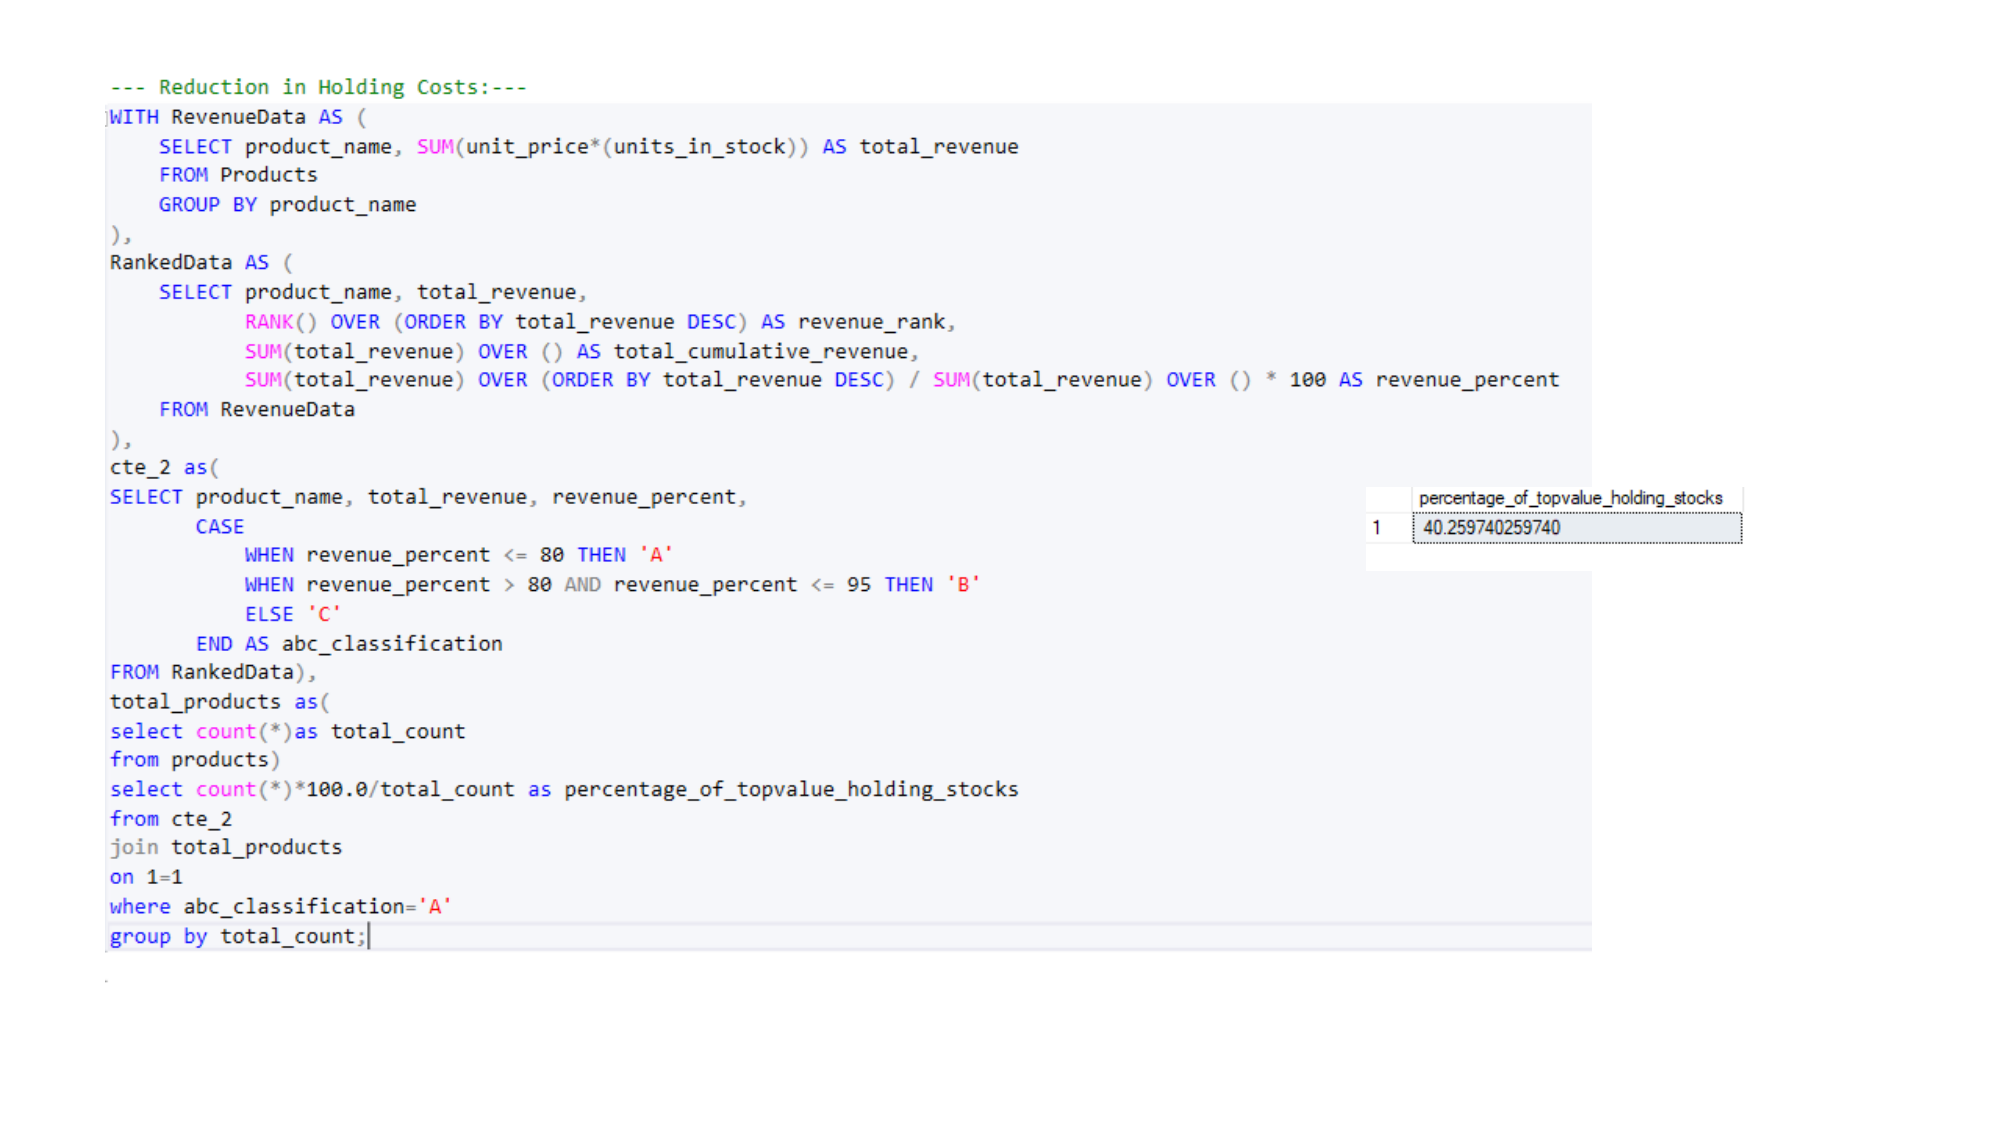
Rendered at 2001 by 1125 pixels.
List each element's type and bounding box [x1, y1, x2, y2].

picture [105, 63, 1771, 995]
